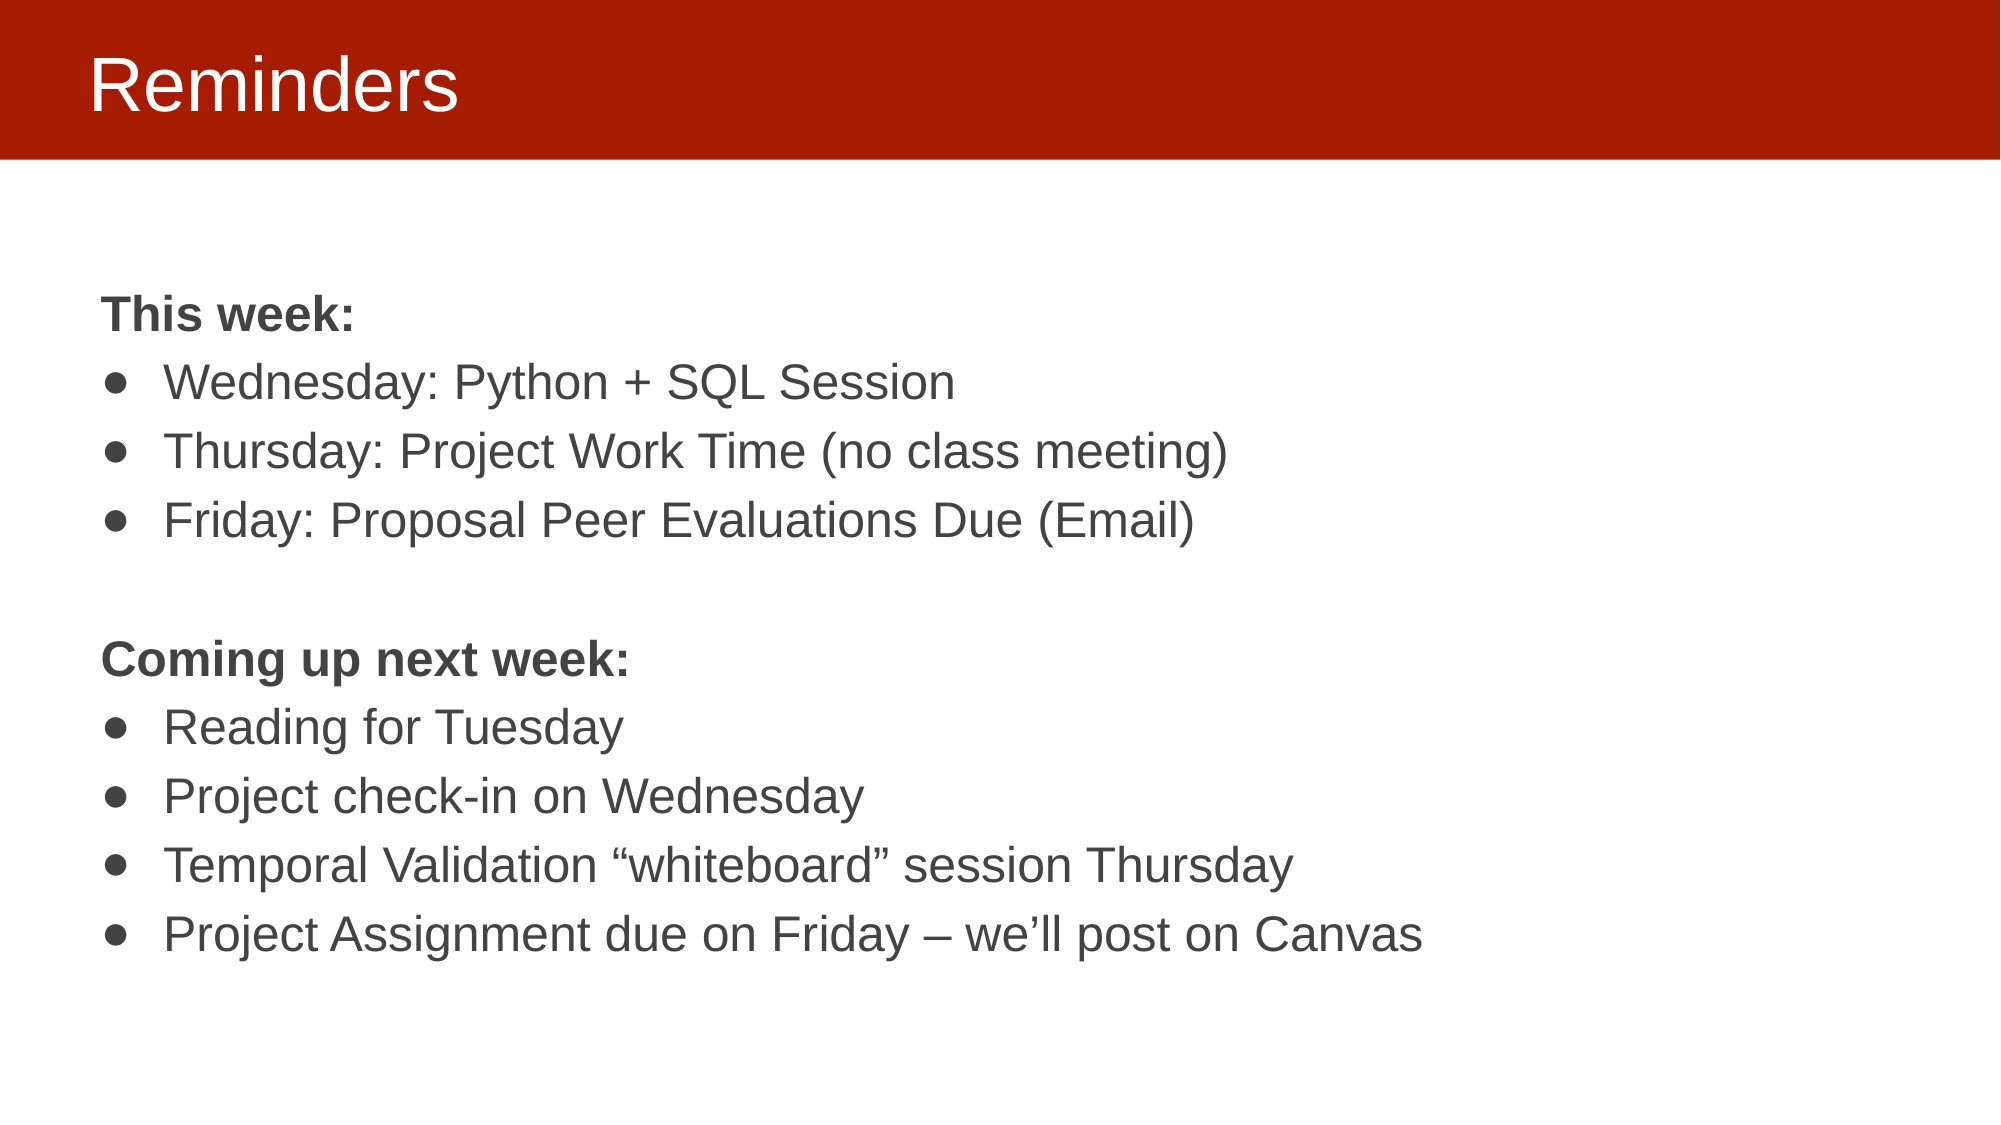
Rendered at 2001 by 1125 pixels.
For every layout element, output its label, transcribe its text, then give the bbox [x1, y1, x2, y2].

title Reminders [68, 14, 1932, 140]
list This week: Wednesday: Python + SQL Session Thursday: Project Work Time (no class meeting) Friday: Proposal Peer Evaluations Due (Email) Coming up next week: Reading for Tuesday Project check-in on Wednesday Temporal Validation “whiteboard” session Thursday Project Assignment due on Friday – we’ll post on Canvas [68, 252, 1932, 1000]
